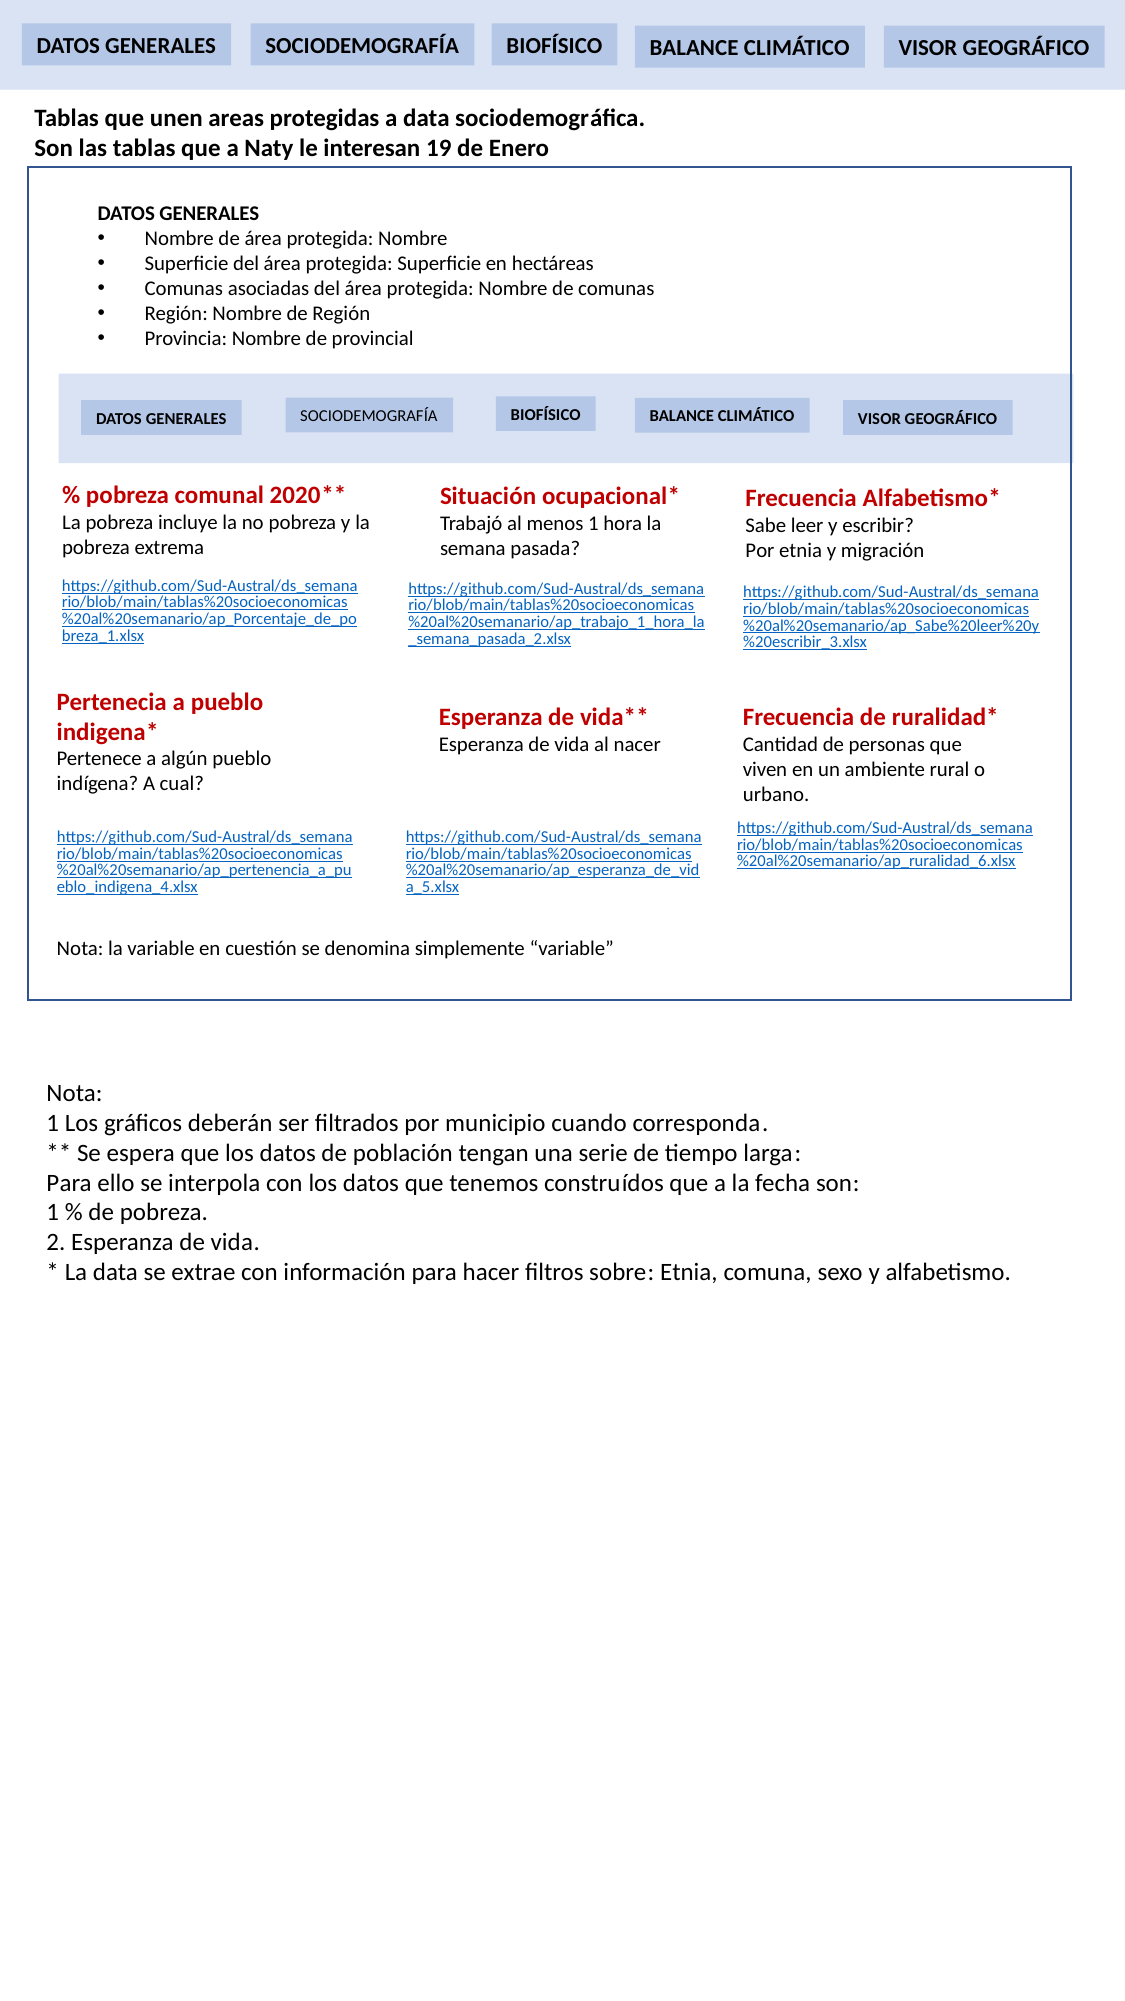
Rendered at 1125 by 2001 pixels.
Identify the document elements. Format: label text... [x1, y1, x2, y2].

text_box BIOFÍSICO [495, 396, 596, 431]
text_box BIOFÍSICO [491, 23, 618, 66]
text_box Frecuencia de ruralidad* Cantidad de personas que viven en un ambiente rural o urbano. [728, 693, 1064, 813]
text_box https://github.com/Sud-Austral/ds_semanario/blob/main/tablas%20socioeconomicas%20al%20semanario/ap_Sabe%20leer%20y%20escribir_3.xlsx [728, 573, 1056, 609]
text_box Tablas que unen areas protegidas a data sociodemográfica. Son las tablas que a Naty le interesan 19 de Enero [19, 93, 996, 169]
text_box DATOS GENERALES [81, 400, 242, 435]
text_box Nota: la variable en cuestión se denomina simplemente “variable” [41, 927, 963, 968]
text_box SOCIODEMOGRAFÍA [250, 23, 475, 66]
text_box https://github.com/Sud-Austral/ds_semanario/blob/main/tablas%20socioeconomicas%20al%20semanario/ap_trabajo_1_hora_la_semana_pasada_2.xlsx [393, 570, 721, 605]
text_box https://github.com/Sud-Austral/ds_semanario/blob/main/tablas%20socioeconomicas%20al%20semanario/ap_esperanza_de_vida_5.xlsx [391, 818, 719, 854]
text_box SOCIODEMOGRAFÍA [285, 397, 454, 433]
text_box % pobreza comunal 2020** La pobreza incluye la no pobreza y la pobreza extrema [47, 471, 391, 566]
text_box Frecuencia Alfabetismo* Sabe leer y escribir? Por etnia y migración [730, 474, 1016, 569]
text_box [27, 166, 1072, 1001]
text_box [0, 0, 1125, 91]
text_box Nota: 1 Los gráficos deberán ser filtrados por municipio cuando corresponda. ** Se espera que los datos de población tengan una serie de tiempo larga: Para ello se interpola con los datos que tenemos construídos que a la fecha son: 1 % de pobreza. 2. Esperanza de vida. * La data se extrae con información para hacer filtros sobre: Etnia, comuna, sexo y alfabetismo. [31, 1068, 1069, 1294]
text_box Situación ocupacional* Trabajó al menos 1 hora la semana pasada? [425, 471, 696, 567]
text_box https://github.com/Sud-Austral/ds_semanario/blob/main/tablas%20socioeconomicas%20al%20semanario/ap_Porcentaje_de_pobreza_1.xlsx [47, 567, 375, 602]
text_box DATOS GENERALES [21, 23, 232, 66]
text_box BALANCE CLIMÁTICO [634, 25, 865, 68]
text_box https://github.com/Sud-Austral/ds_semanario/blob/main/tablas%20socioeconomicas%20al%20semanario/ap_pertenencia_a_pueblo_indigena_4.xlsx [42, 818, 370, 854]
text_box Esperanza de vida** Esperanza de vida al nacer [423, 693, 676, 763]
text_box Pertenecia a pueblo indigena* Pertenece a algún pueblo indígena? A cual? [41, 677, 368, 803]
text_box VISOR GEOGRÁFICO [883, 25, 1105, 68]
text_box VISOR GEOGRÁFICO [843, 400, 1013, 435]
text_box https://github.com/Sud-Austral/ds_semanario/blob/main/tablas%20socioeconomicas%20al%20semanario/ap_ruralidad_6.xlsx [722, 809, 1050, 845]
text_box BALANCE CLIMÁTICO [634, 397, 810, 433]
